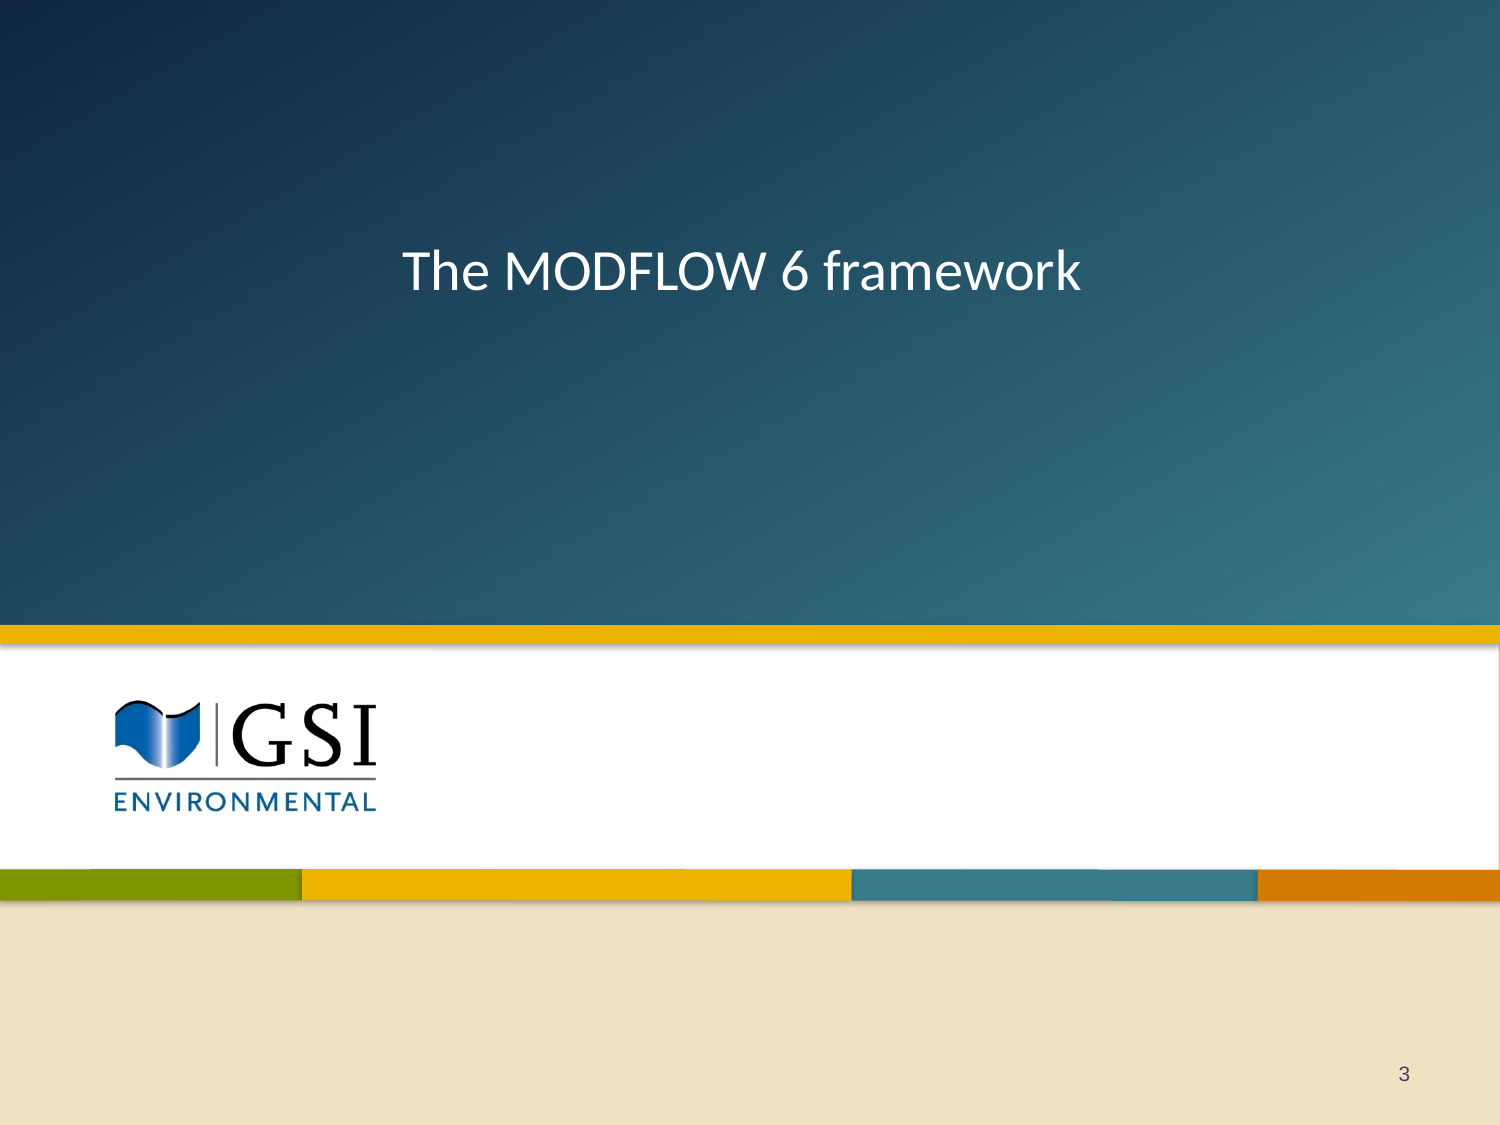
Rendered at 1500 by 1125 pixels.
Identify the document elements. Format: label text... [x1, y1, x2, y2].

slide_number 3 [1074, 1042, 1425, 1103]
text_box The MODFLOW 6 framework [387, 224, 1288, 310]
picture [101, 696, 388, 817]
